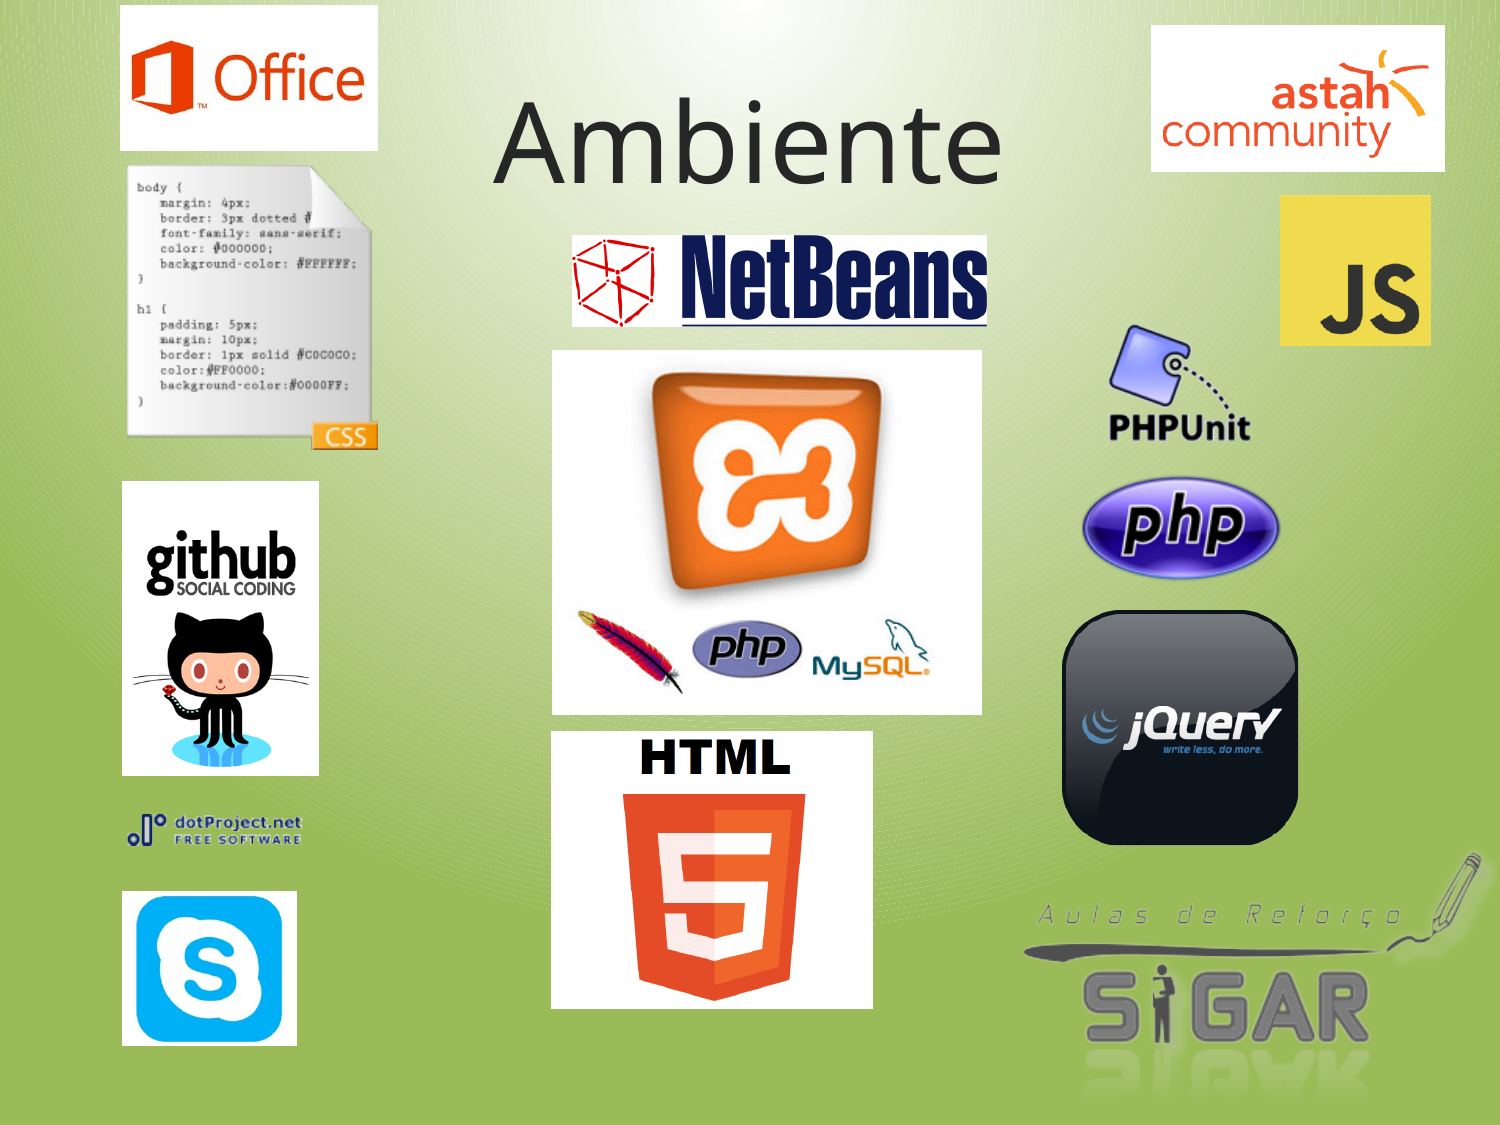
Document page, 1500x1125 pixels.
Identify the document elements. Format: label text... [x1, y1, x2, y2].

picture [550, 731, 873, 1009]
picture [1023, 320, 1498, 1103]
title Ambiente [75, 45, 1425, 233]
picture [119, 5, 378, 151]
picture [126, 814, 315, 847]
picture [572, 235, 988, 327]
picture [551, 350, 982, 715]
picture [1151, 24, 1446, 172]
picture [1279, 195, 1431, 346]
picture [122, 480, 320, 776]
picture [127, 164, 378, 450]
picture [122, 890, 297, 1046]
